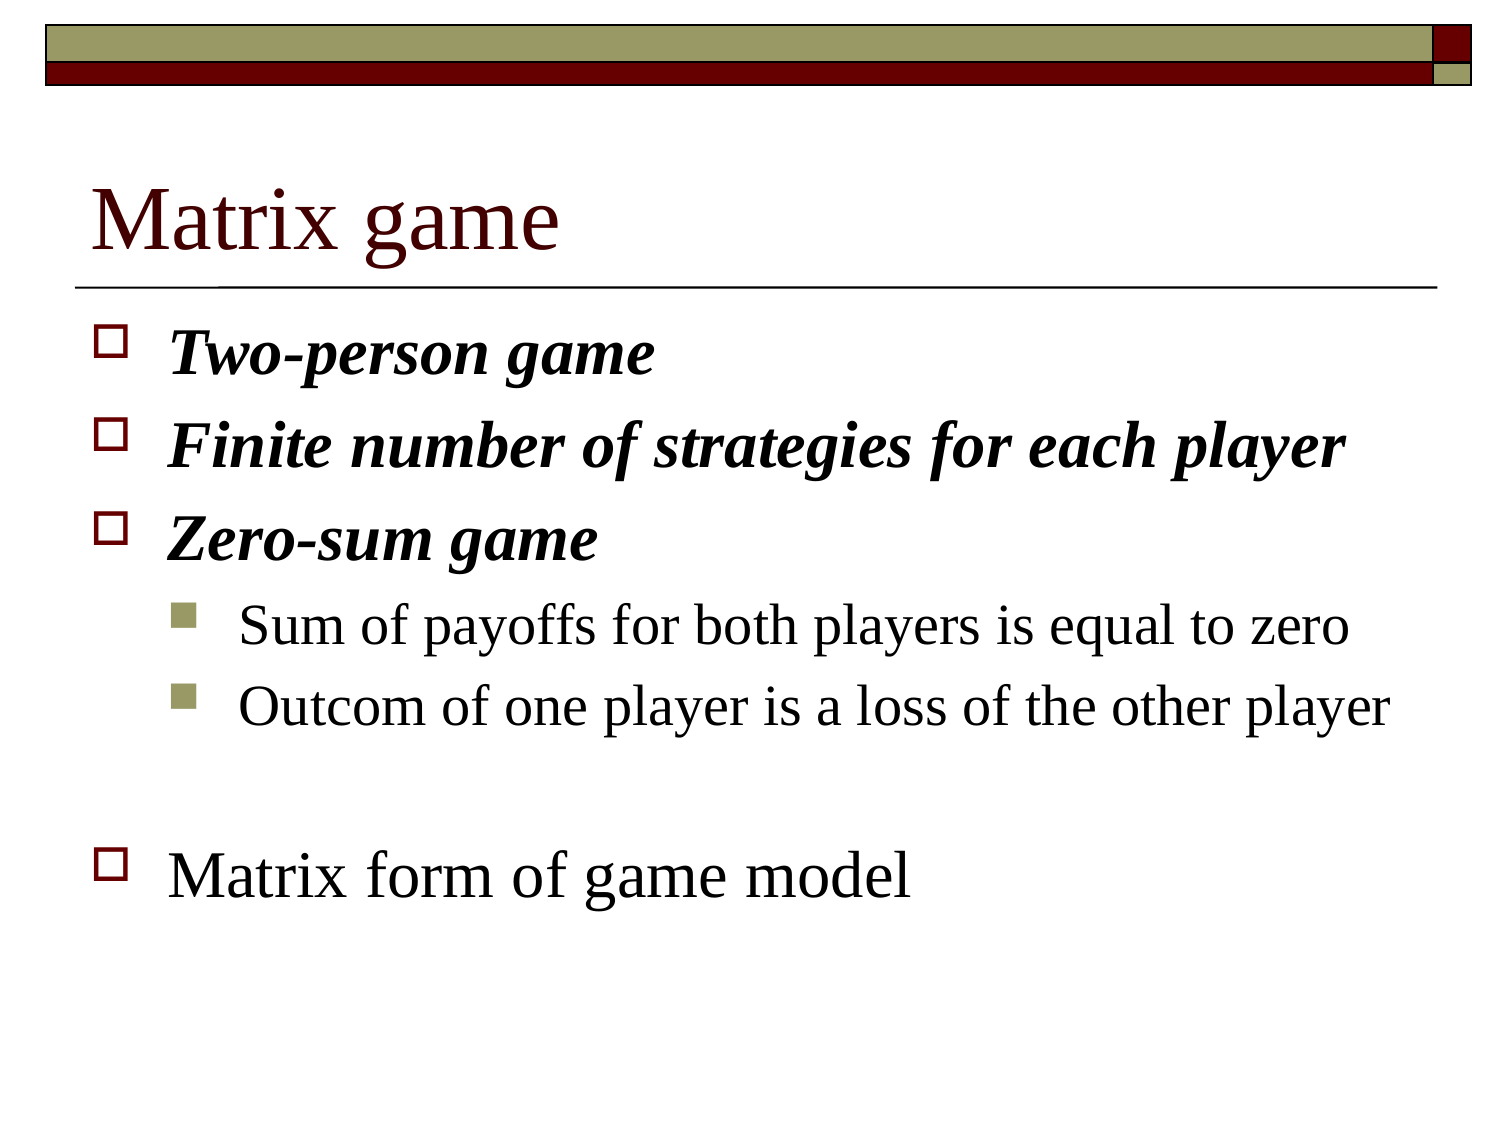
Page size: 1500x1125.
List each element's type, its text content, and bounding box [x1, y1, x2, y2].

list Two-person game Finite number of strategies for each player Zero-sum game Sum of payoffs for both players is equal to zero Outcom of one player is a loss of the other player Matrix form of game model [74, 299, 1426, 1006]
title Matrix game [74, 87, 1426, 276]
